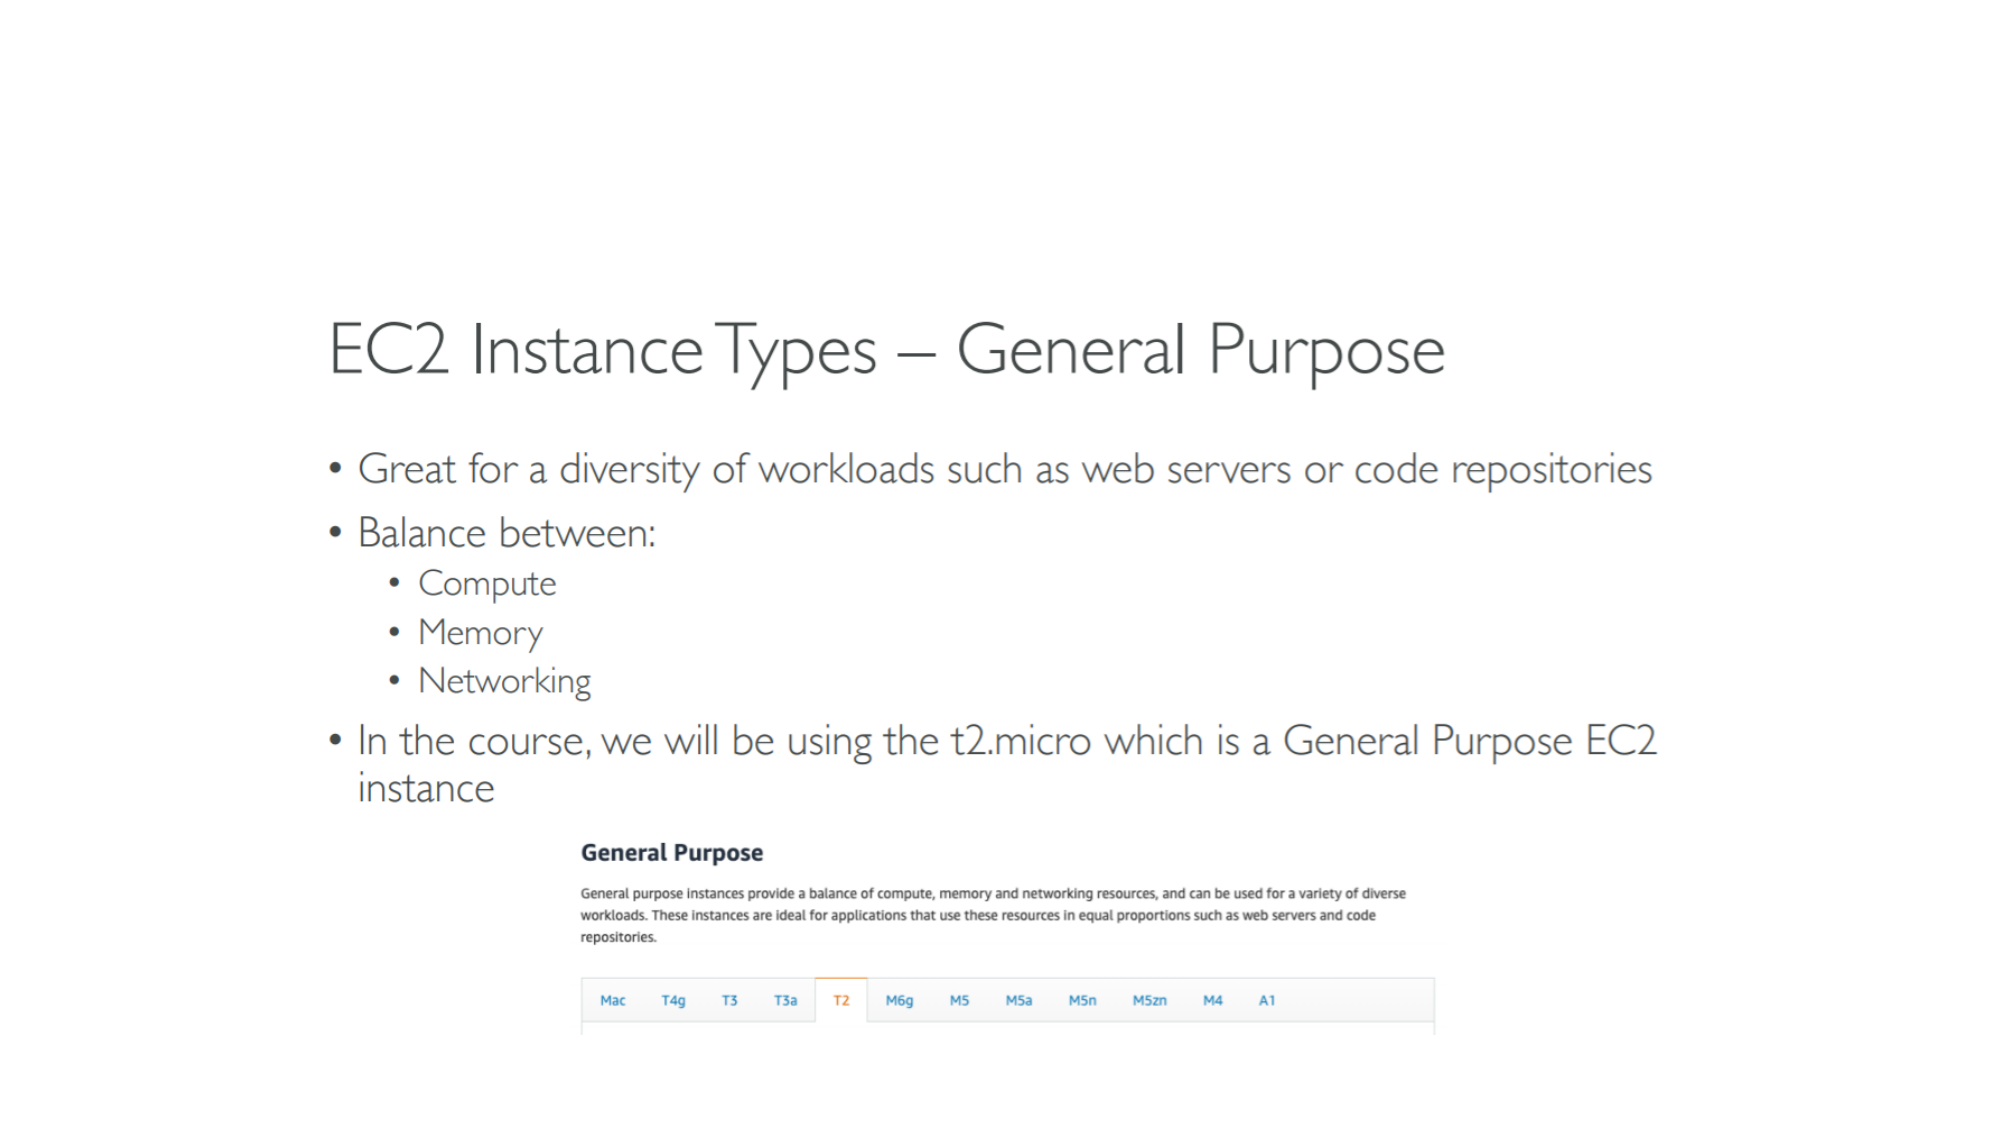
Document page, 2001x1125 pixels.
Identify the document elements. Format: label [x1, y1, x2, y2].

picture [296, 305, 1704, 1035]
